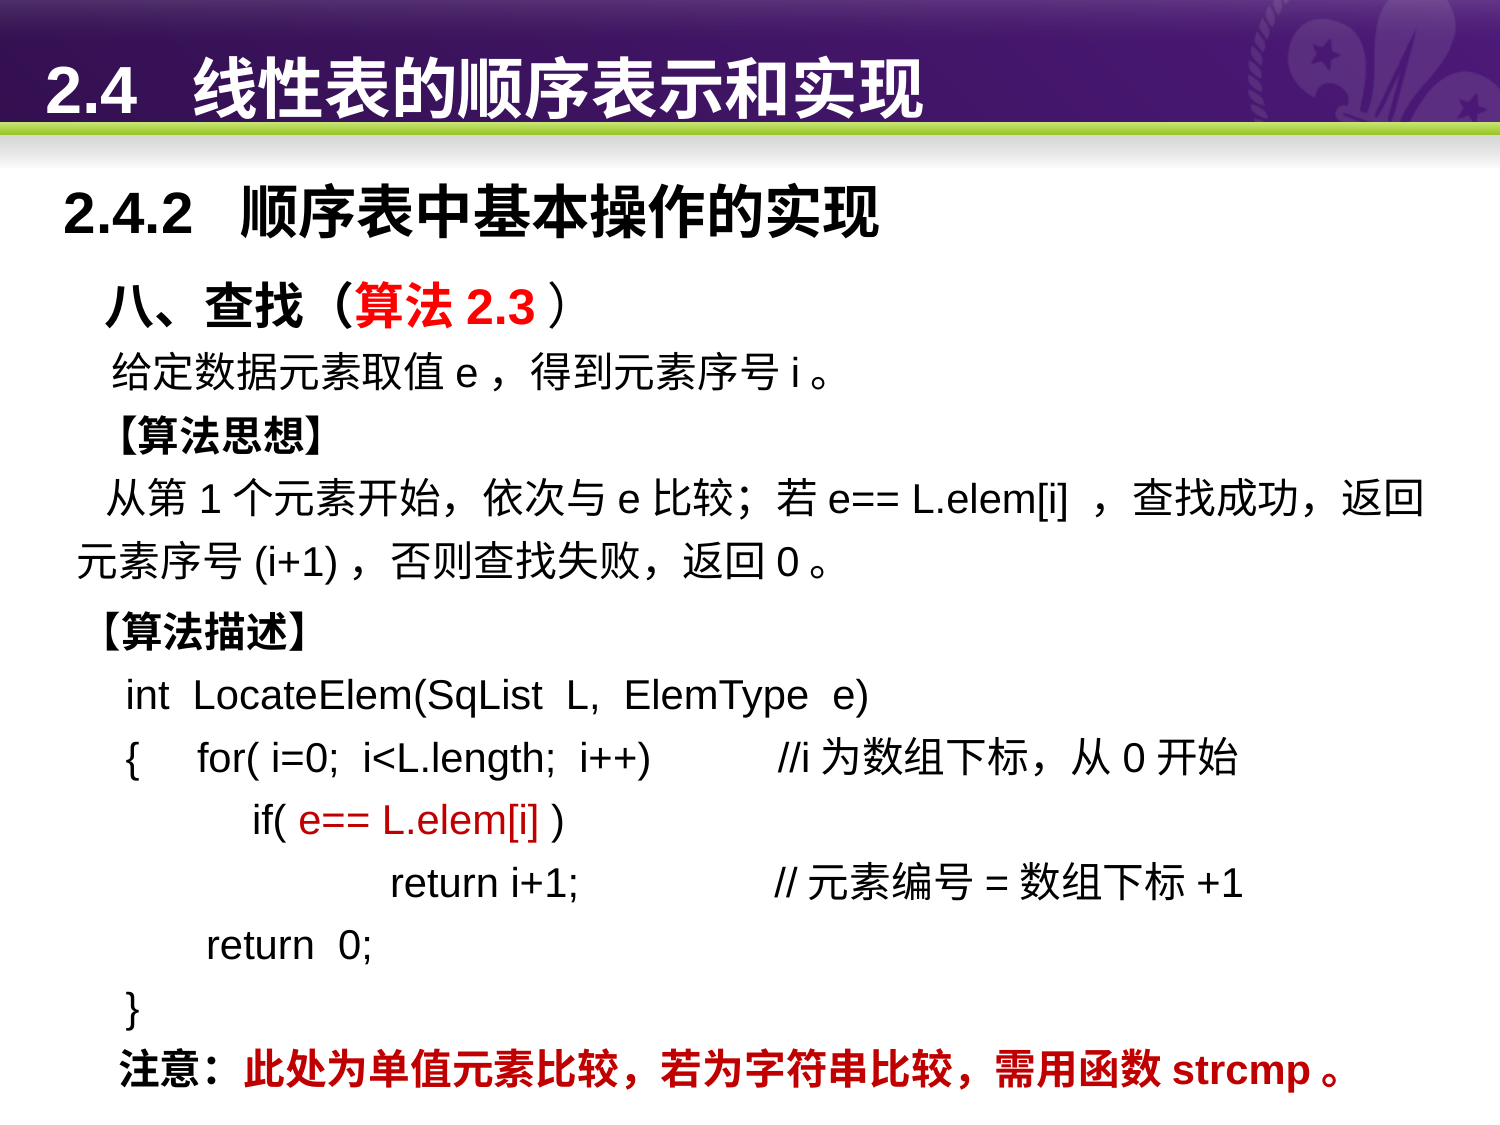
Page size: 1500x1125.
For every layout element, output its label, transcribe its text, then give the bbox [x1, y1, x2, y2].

text_box 2.4.2 顺序表中基本操作的实现 [1, 177, 959, 253]
text_box 【算法描述】 int LocateElem(SqList L, ElemType e) { for( i=0; i<L.length; i++) //i为数组下标，从0开始 if( e== L.elem[i] ) return i+1; //元素编号=数组下标+1 return 0; } 注意：此处为单值元素比较，若为字符串比较，需用函数strcmp。 [64, 597, 1447, 1094]
list 八、查找（算法2.3） 给定数据元素取值e，得到元素序号i。 【算法思想】 从第1个元素开始，依次与e比较；若e== L.elem[i] ，查找成功，返回元素序号(i+1)，否则查找失败，返回0。 [32, 267, 1468, 575]
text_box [0, 0, 1500, 169]
